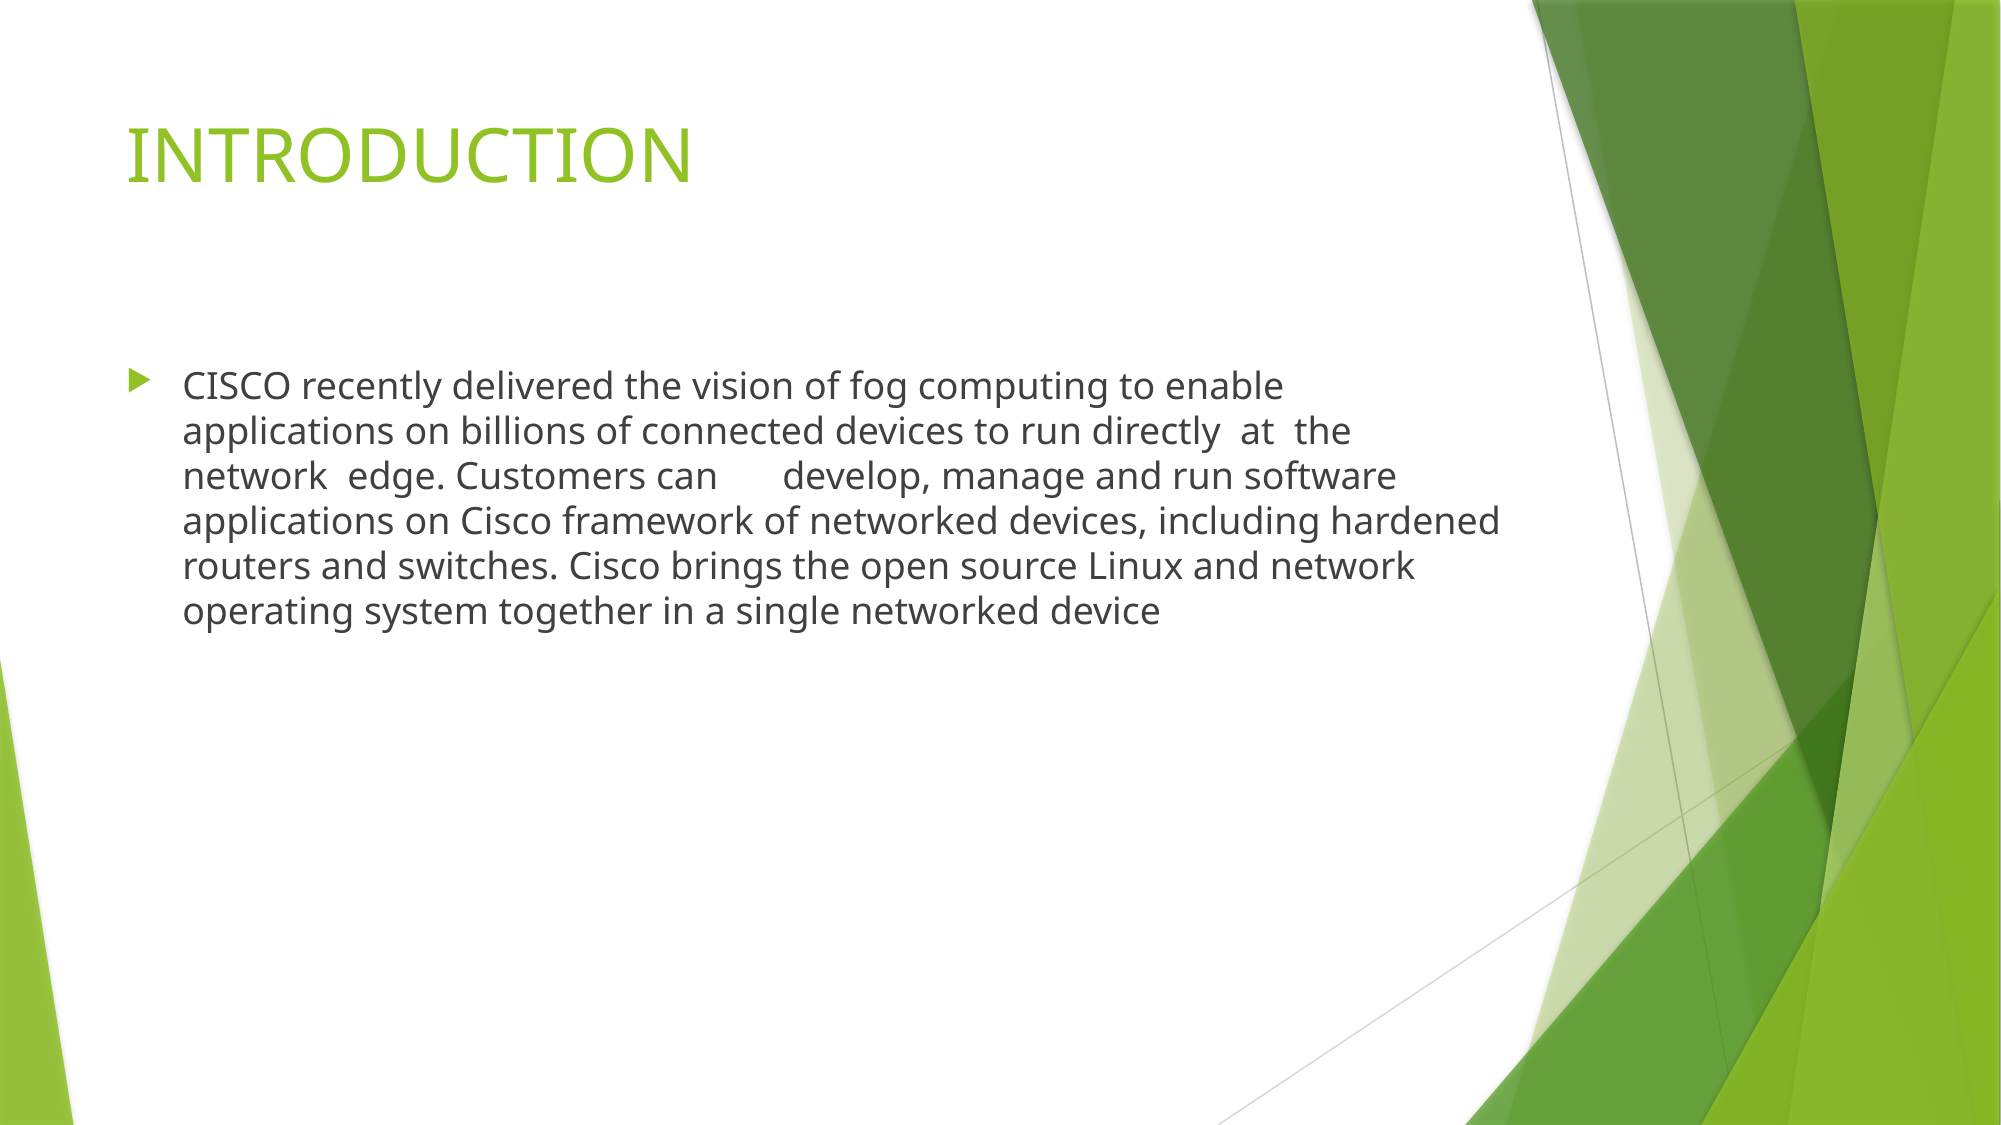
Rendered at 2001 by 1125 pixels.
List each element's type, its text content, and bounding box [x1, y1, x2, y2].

list CISCO recently delivered the vision of fog computing to enable applications on billions of connected devices to run directly at the network edge. Customers can develop, manage and run software applications on Cisco framework of networked devices, including hardened routers and switches. Cisco brings the open source Linux and network operating system together in a single networked device [111, 354, 1522, 992]
title INTRODUCTION [111, 99, 1522, 317]
